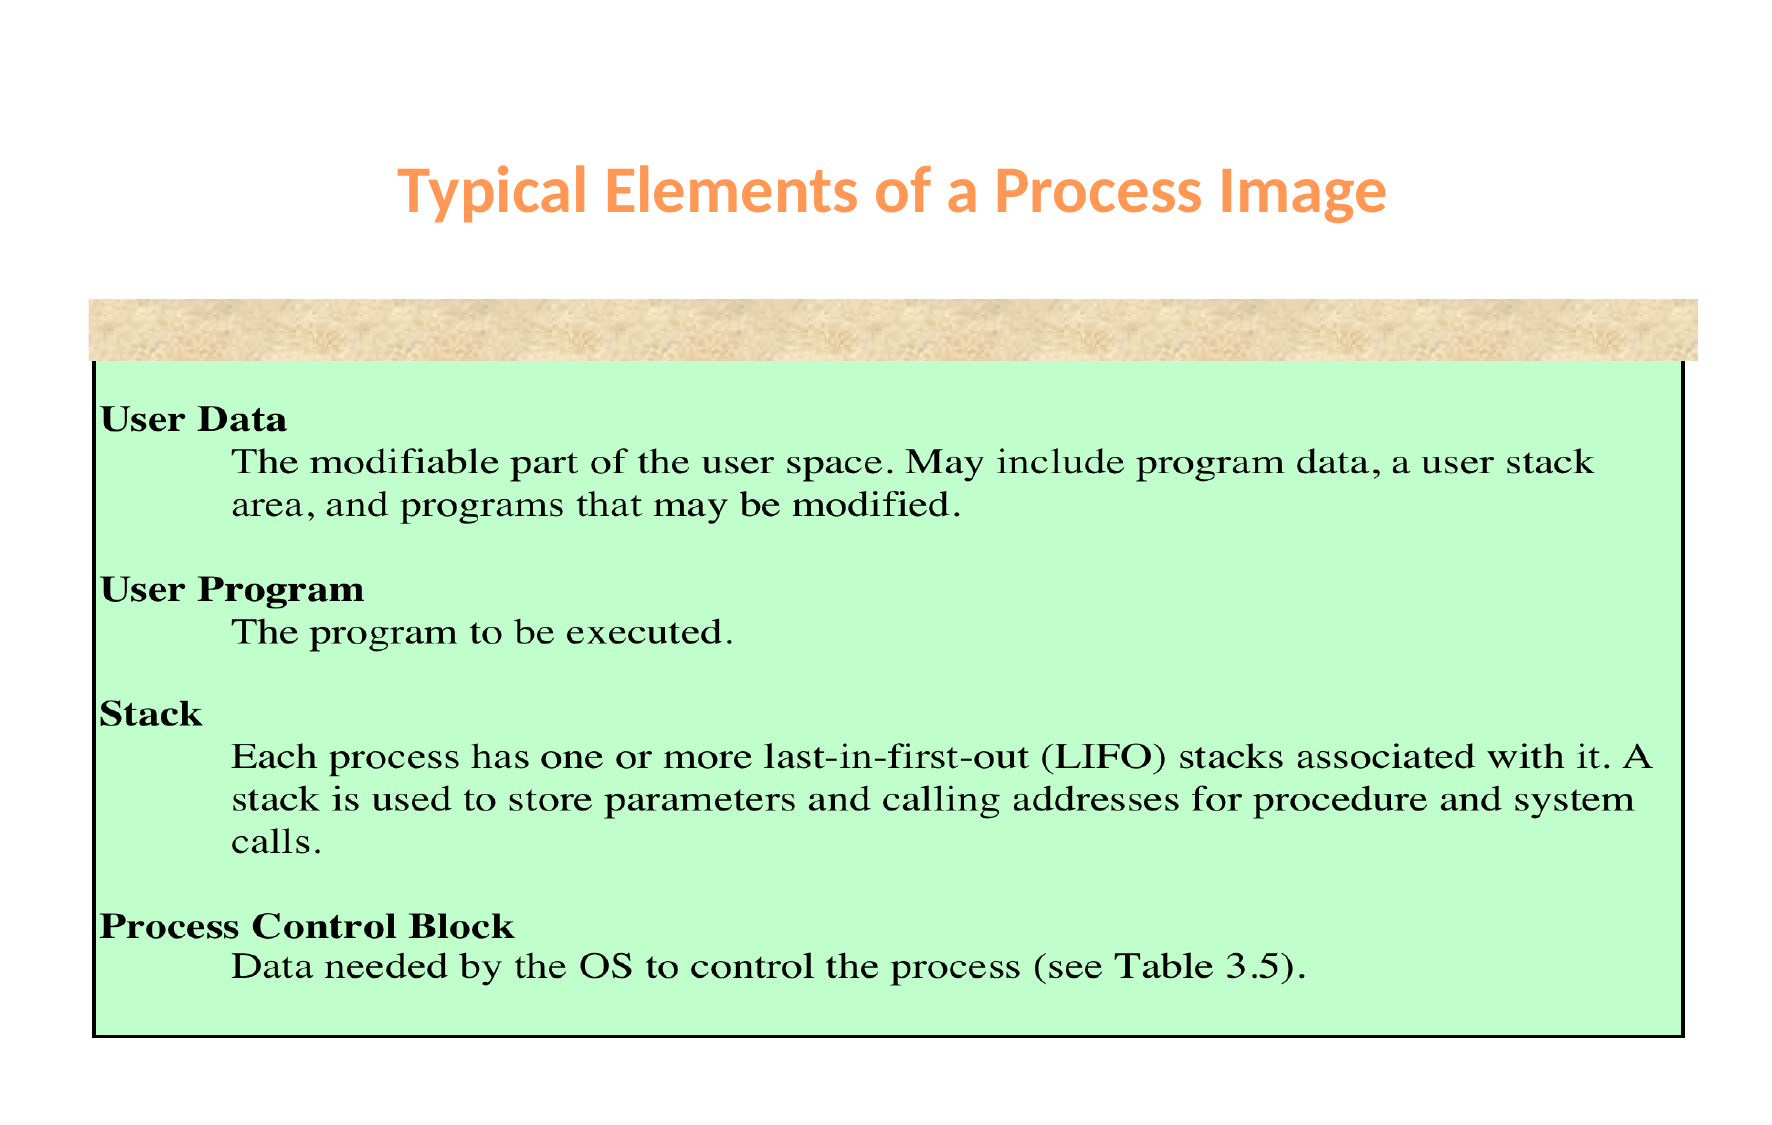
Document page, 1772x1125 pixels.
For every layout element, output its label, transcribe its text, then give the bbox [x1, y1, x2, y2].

text_box [88, 299, 1698, 361]
text_box Typical Elements of a Process Image [88, 137, 1698, 234]
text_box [88, 312, 1688, 1038]
